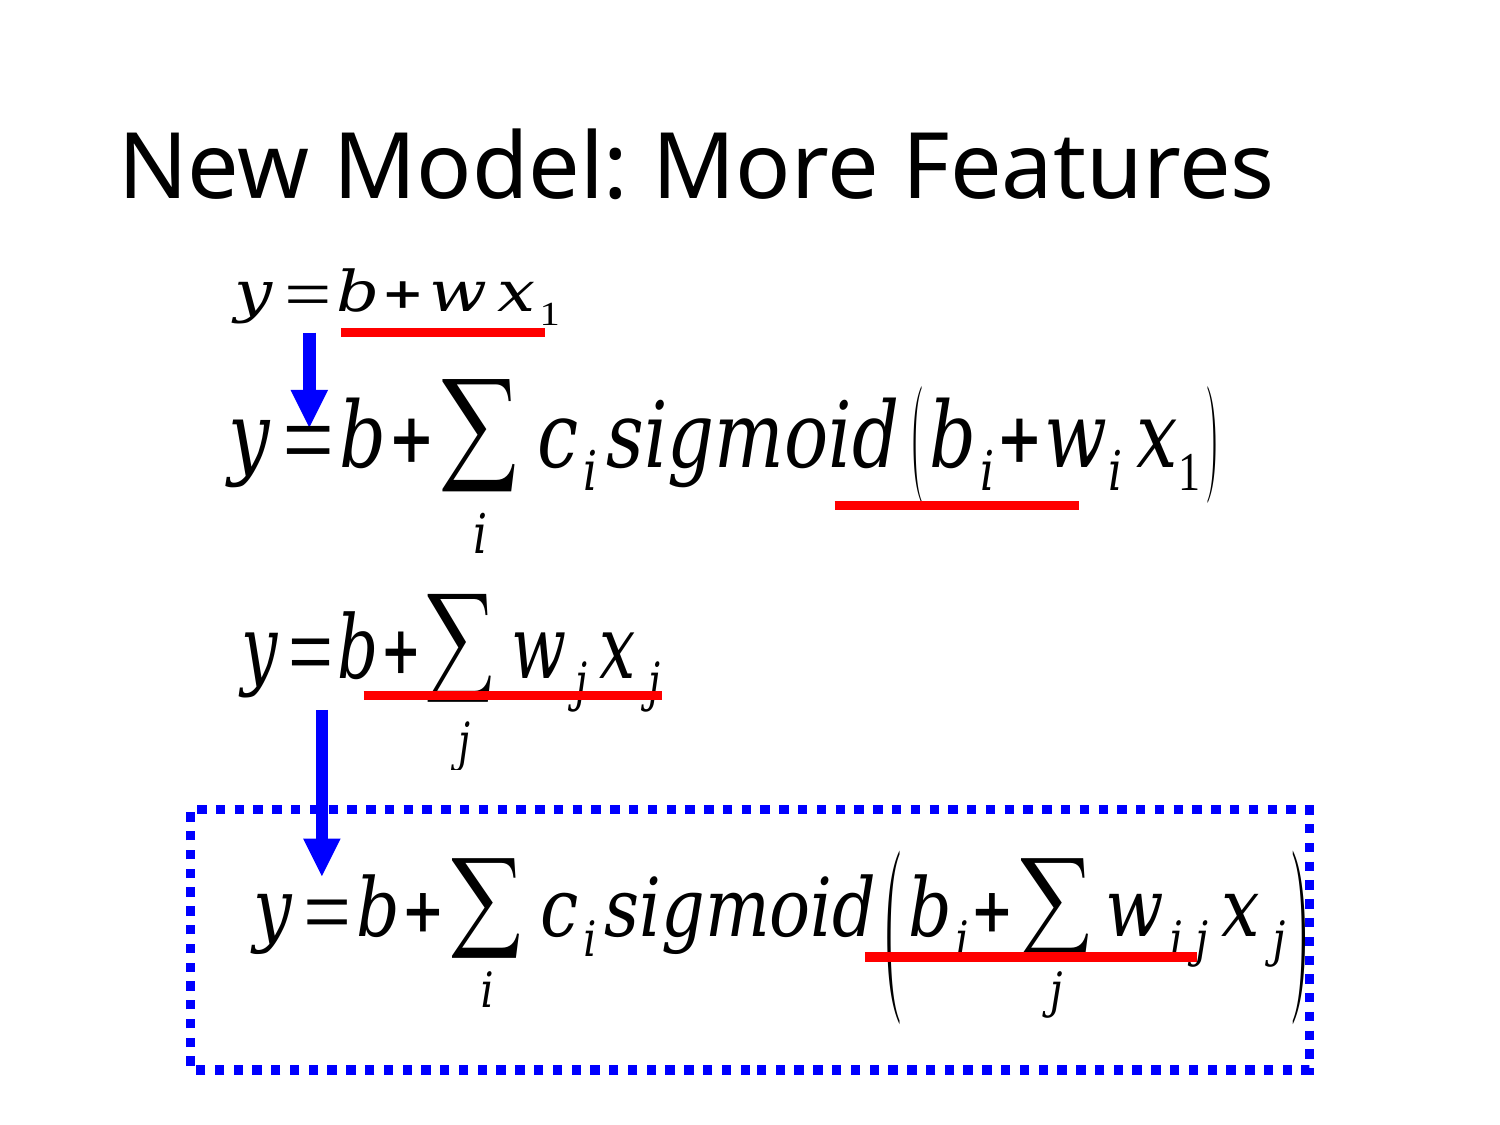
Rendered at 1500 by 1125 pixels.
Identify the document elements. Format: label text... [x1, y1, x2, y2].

title New Model: More Features [103, 59, 1397, 278]
text_box [190, 808, 1310, 1071]
